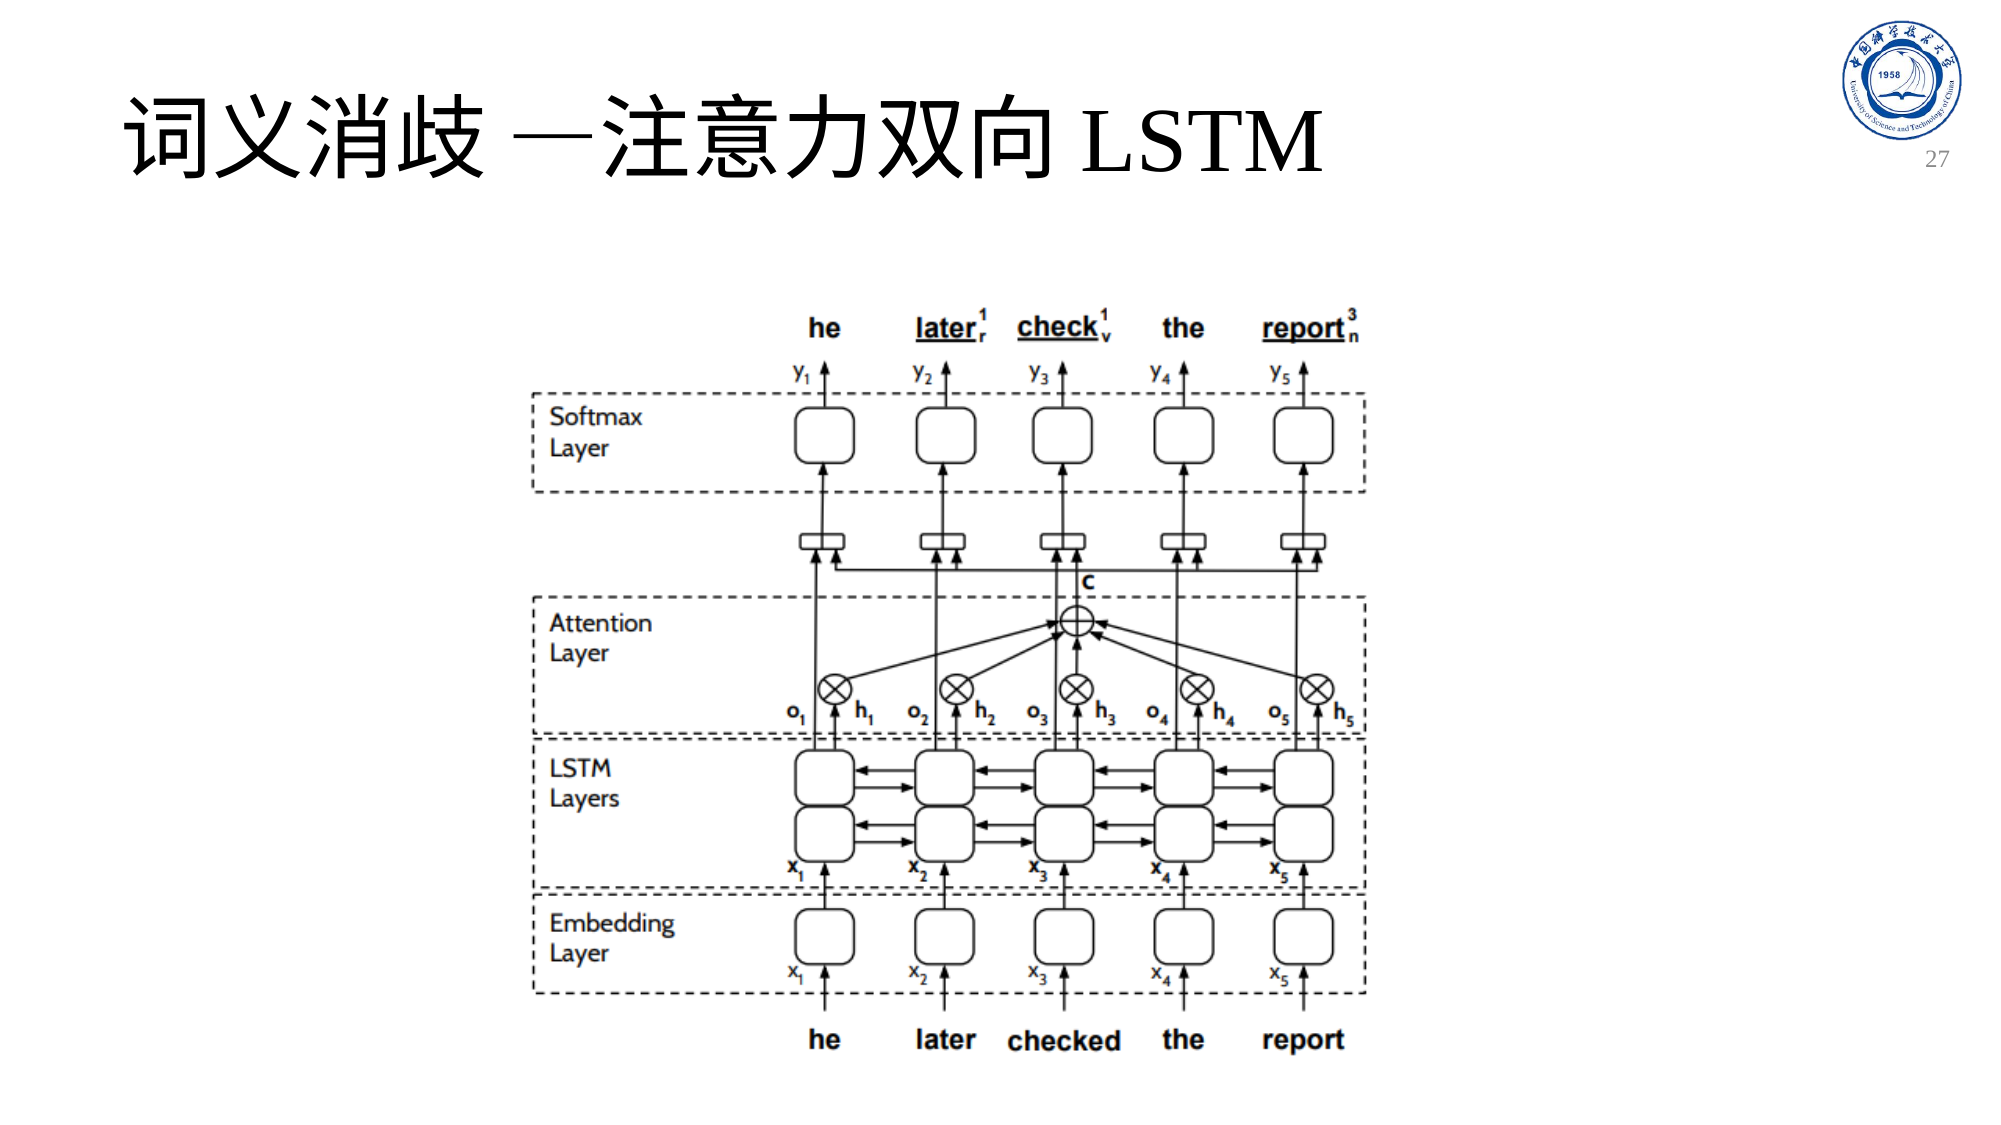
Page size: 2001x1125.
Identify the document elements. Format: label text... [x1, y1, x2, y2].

slide_number 27 [1514, 127, 1965, 188]
title 词义消歧 —注意力双向LSTM [105, 59, 1900, 223]
picture [1839, 17, 1965, 127]
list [508, 283, 1390, 1068]
